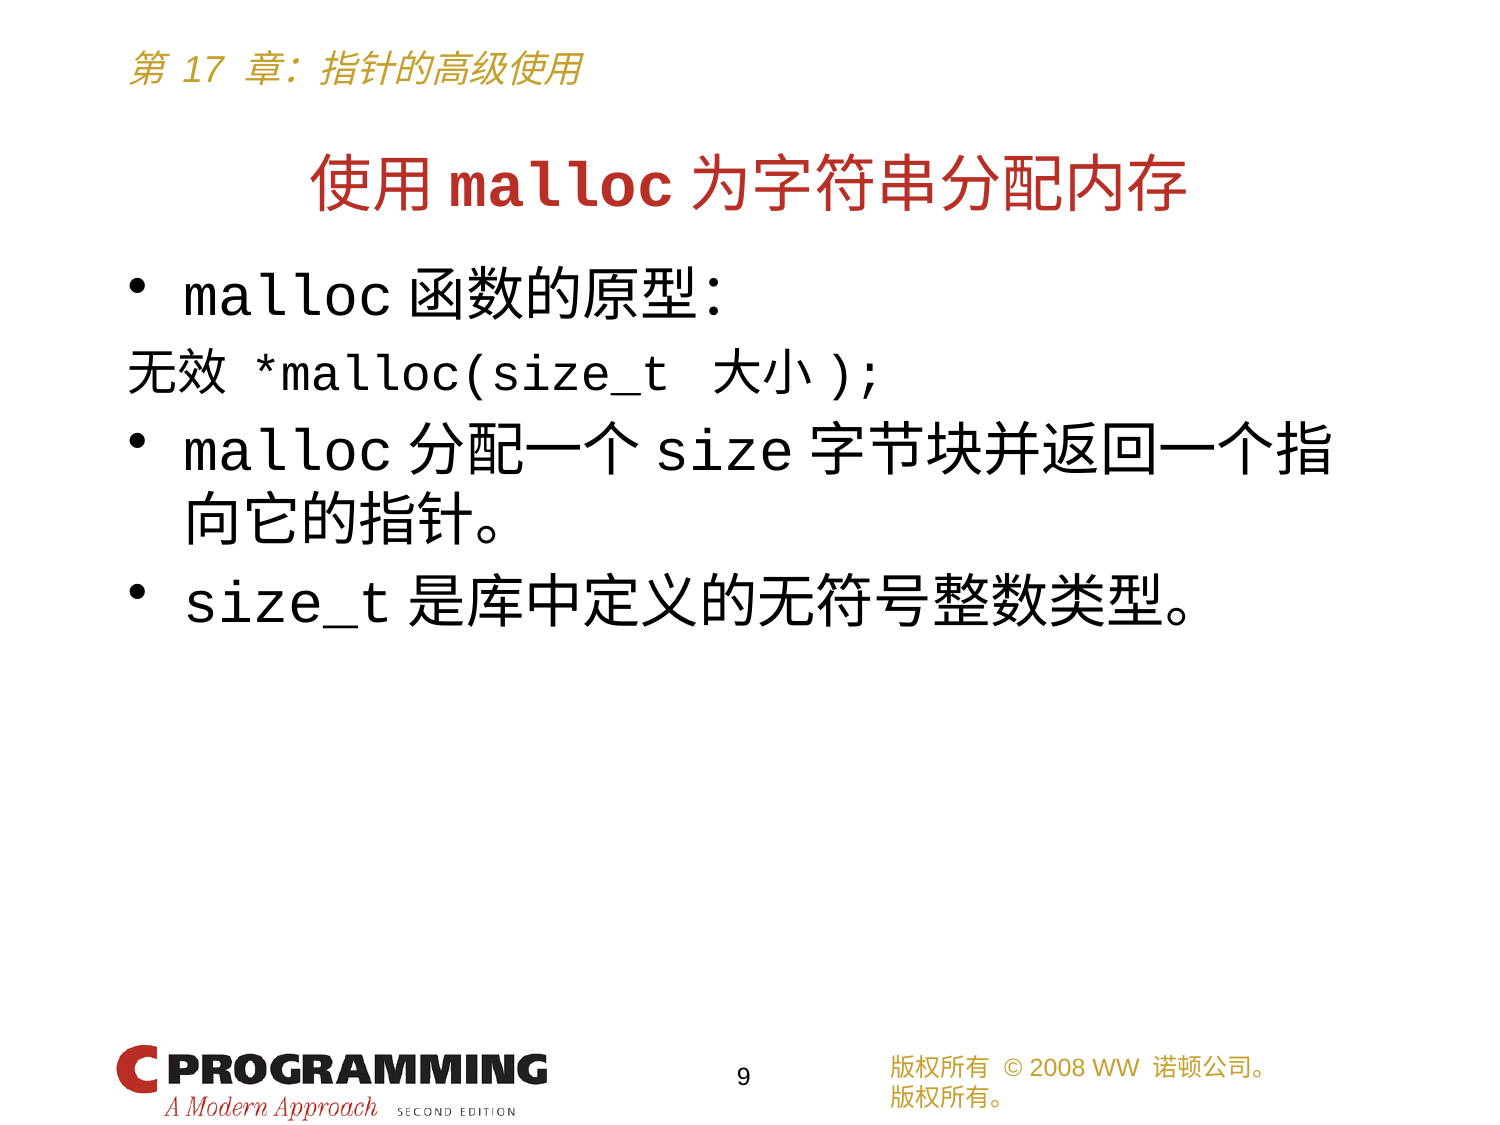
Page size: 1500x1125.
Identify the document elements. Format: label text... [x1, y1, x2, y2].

footer 版权所有 © 2008 WW 诺顿公司。 版权所有。 [874, 1043, 1388, 1119]
picture [112, 1041, 550, 1123]
list malloc函数的原型： 无效 *malloc(size_t 大小); malloc分配一个size字节块并返回一个指向它的指针。 size_t是库中定义的无符号整数类型。 [112, 249, 1388, 1038]
slide_number 9 [687, 1049, 801, 1101]
title 使用malloc为字符串分配内存 [86, 125, 1413, 238]
